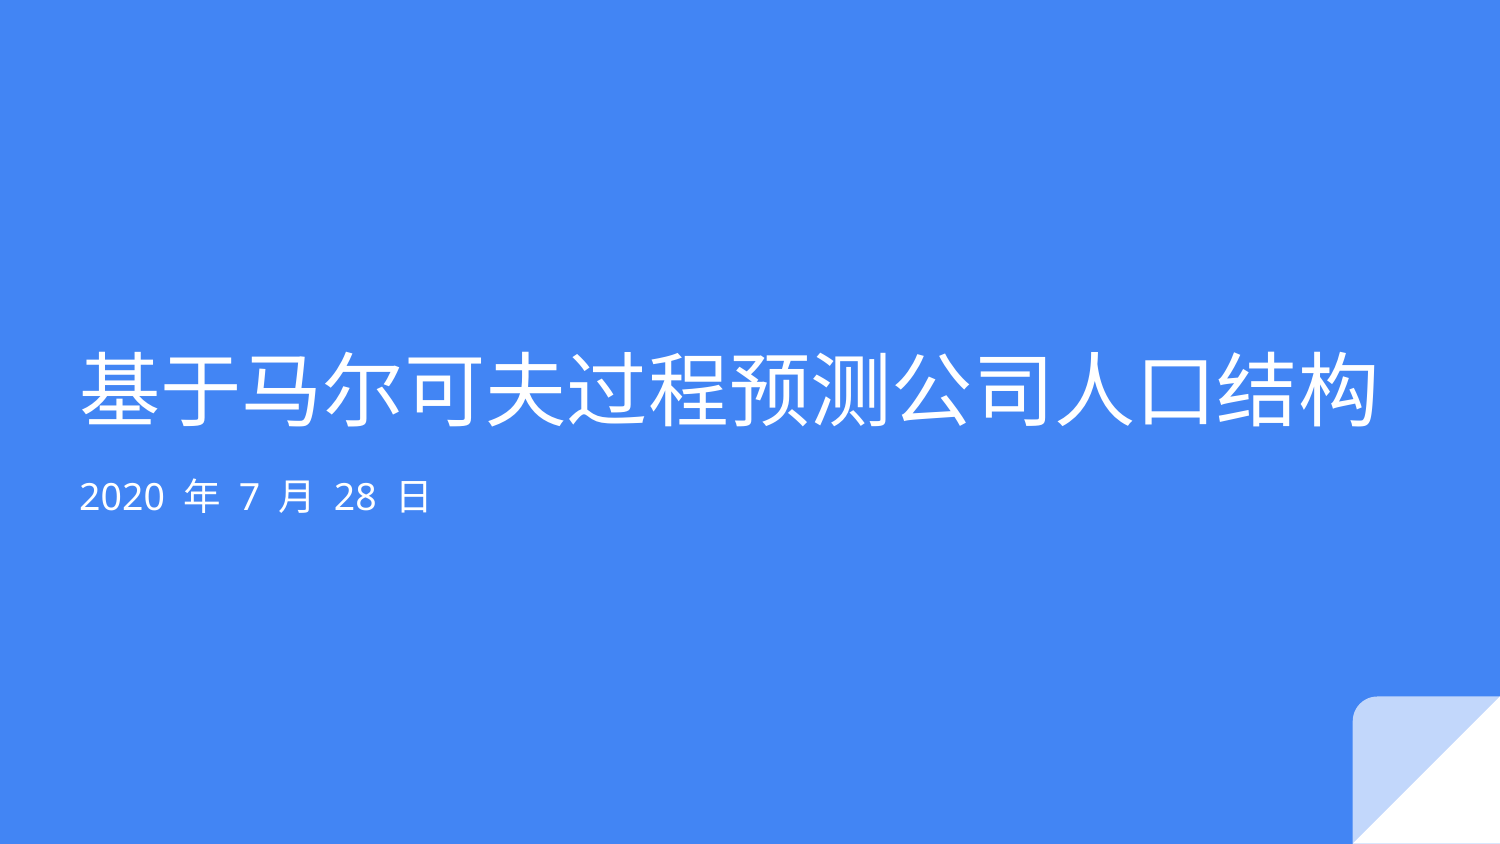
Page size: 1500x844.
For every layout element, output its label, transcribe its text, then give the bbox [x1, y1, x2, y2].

title 基于马尔可夫过程预测公司人口结构 [64, 298, 1413, 452]
subtitle 2020 年 7 月 28 日 [64, 457, 1413, 529]
